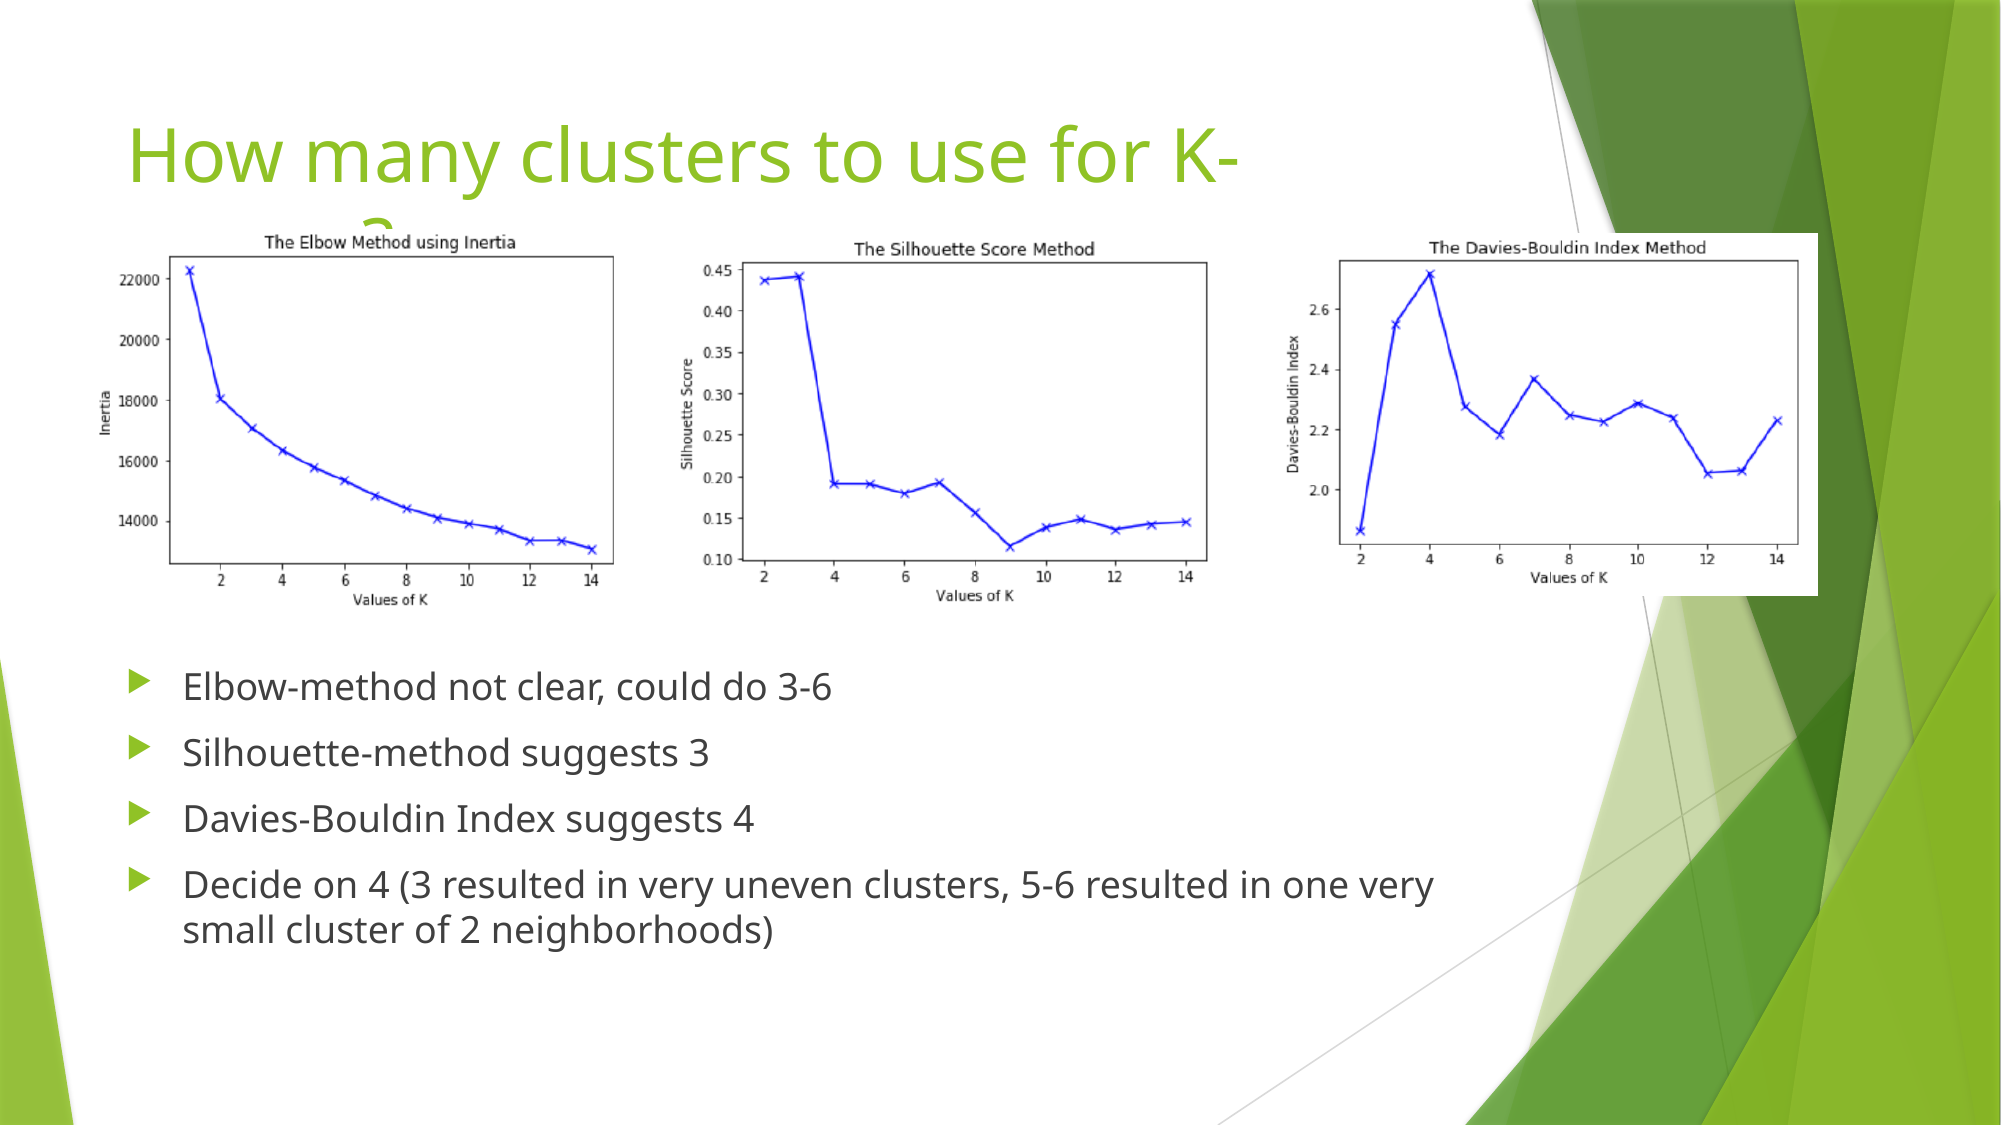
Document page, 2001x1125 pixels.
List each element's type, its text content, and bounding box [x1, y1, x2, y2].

picture [1263, 233, 1819, 596]
list Elbow-method not clear, could do 3-6 Silhouette-method suggests 3 Davies-Bouldin Index suggests 4 Decide on 4 (3 resulted in very uneven clusters, 5-6 resulted in one very small cluster of 2 neighborhoods) [111, 655, 1522, 991]
picture [660, 229, 1231, 615]
title How many clusters to use for K-means? [111, 99, 1522, 317]
picture [72, 229, 628, 618]
